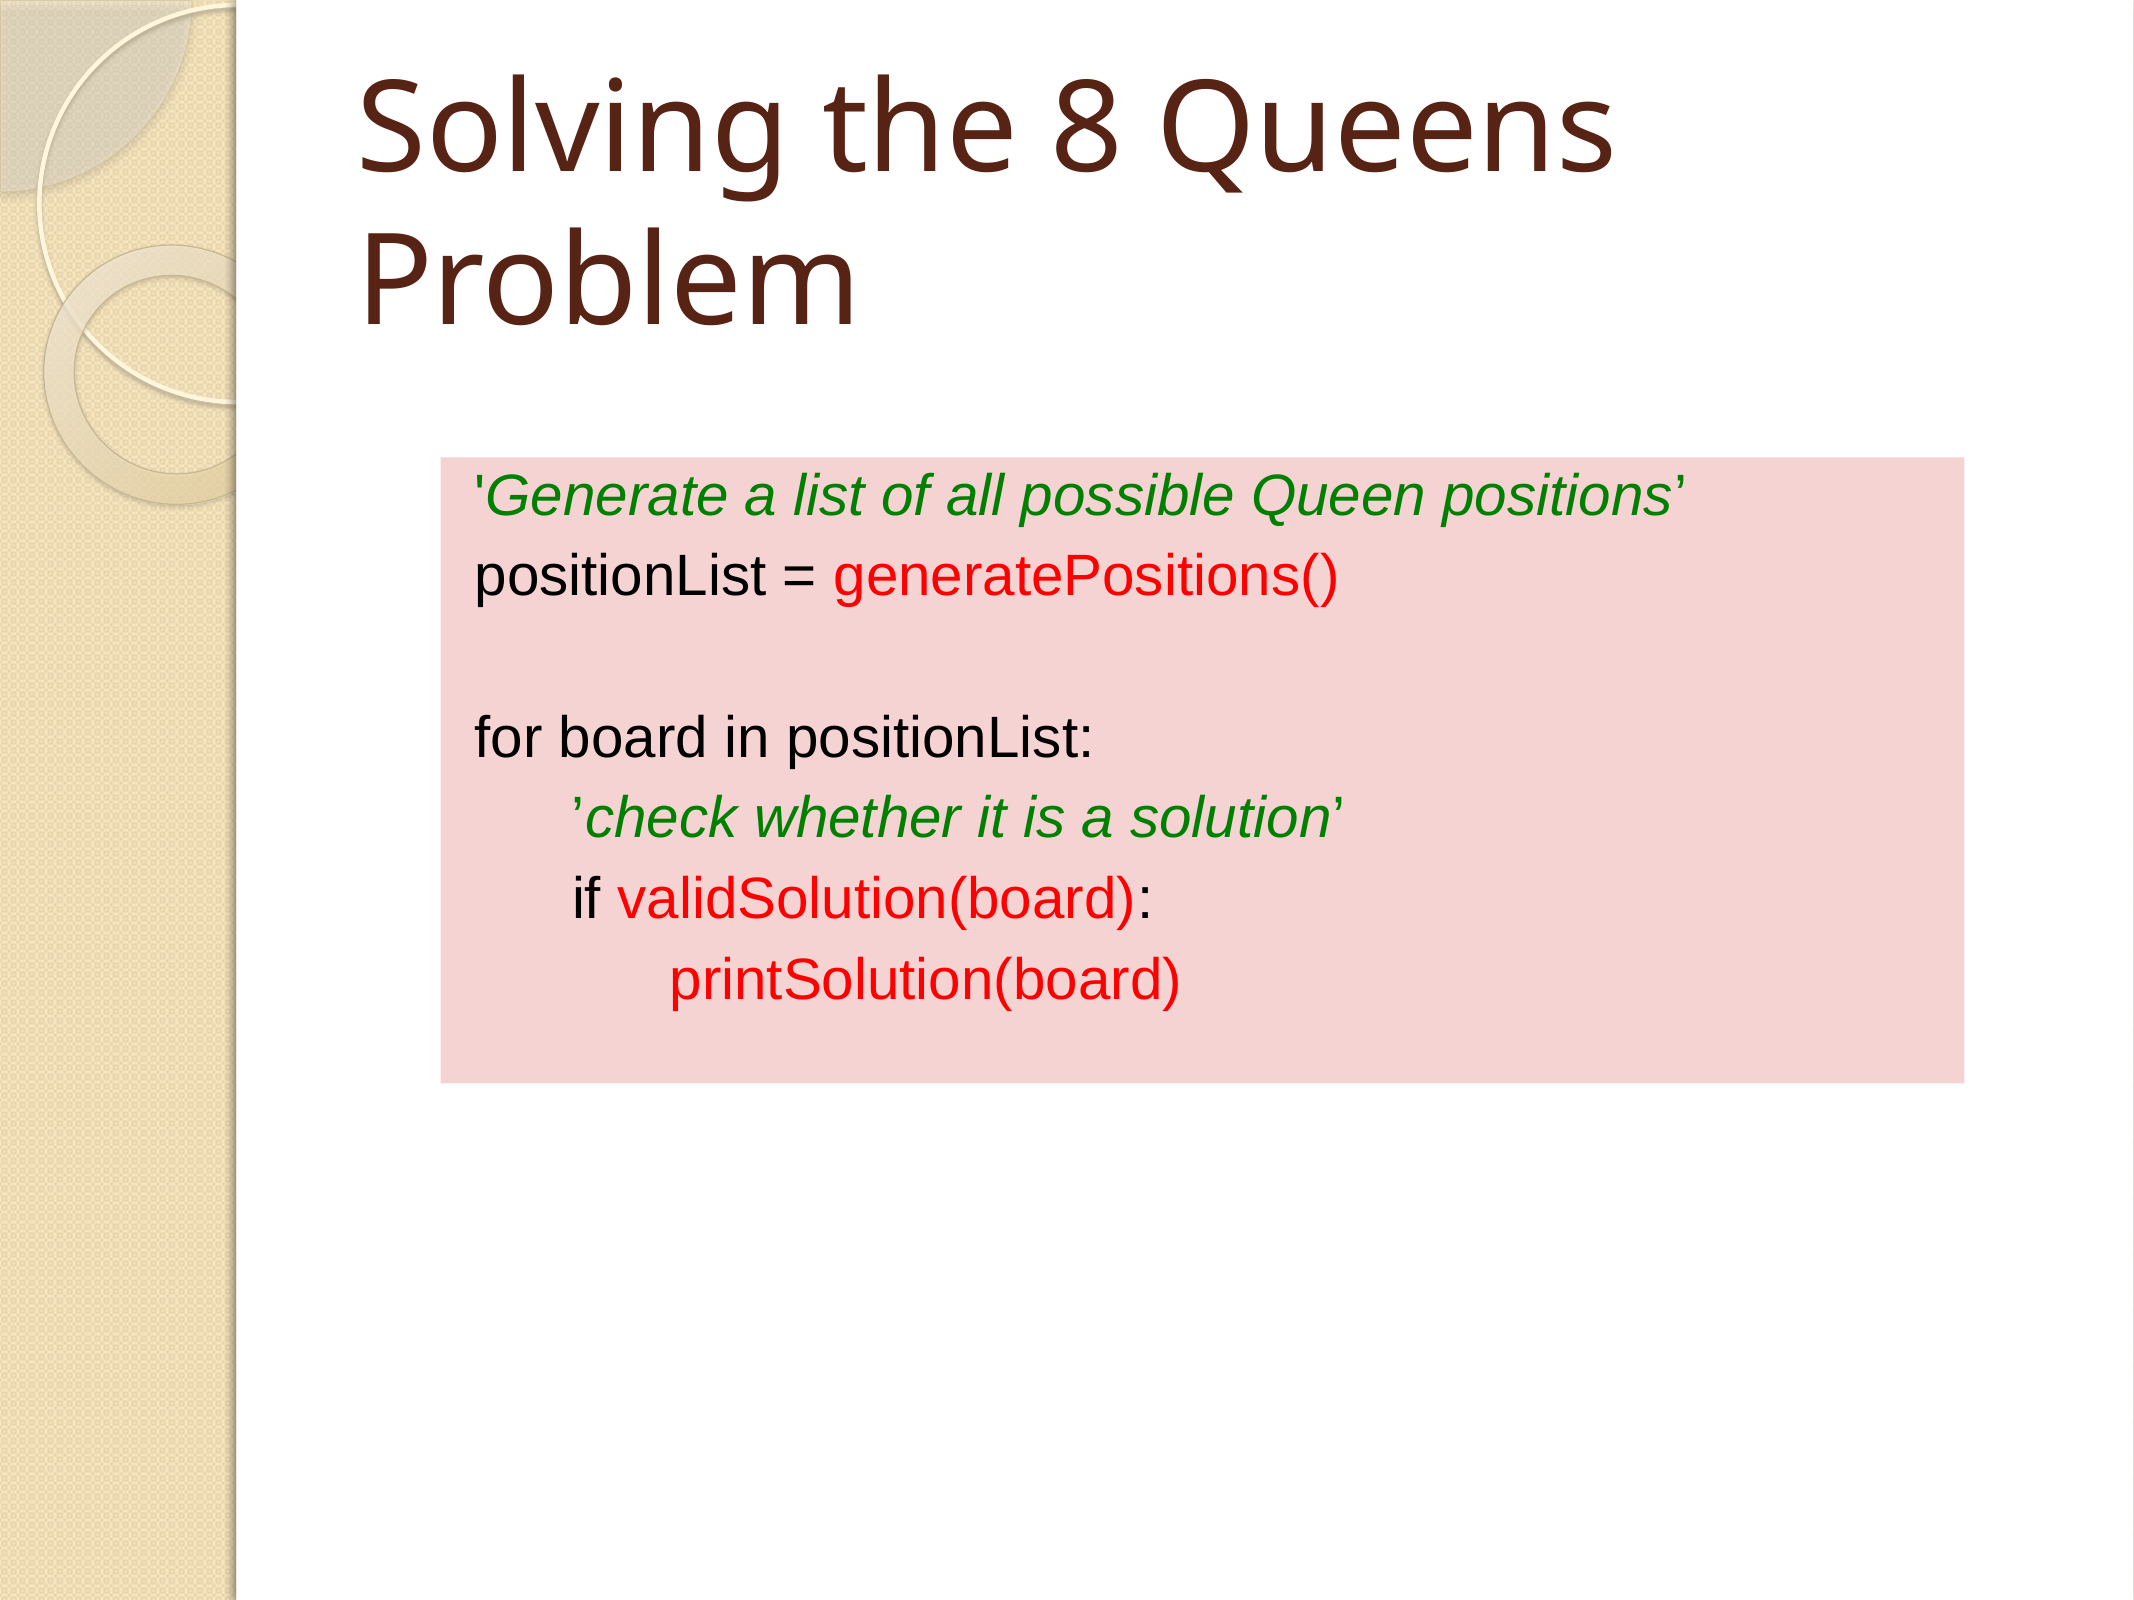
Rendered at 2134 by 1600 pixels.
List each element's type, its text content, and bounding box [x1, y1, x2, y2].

text_box 'Generate a list of all possible Queen positions’ positionList = generatePositions() for board in positionList: ’check whether it is a solution’ if validSolution(board): printSolution(board) [440, 457, 1965, 1084]
title Solving the 8 Queens Problem [334, 64, 2085, 331]
